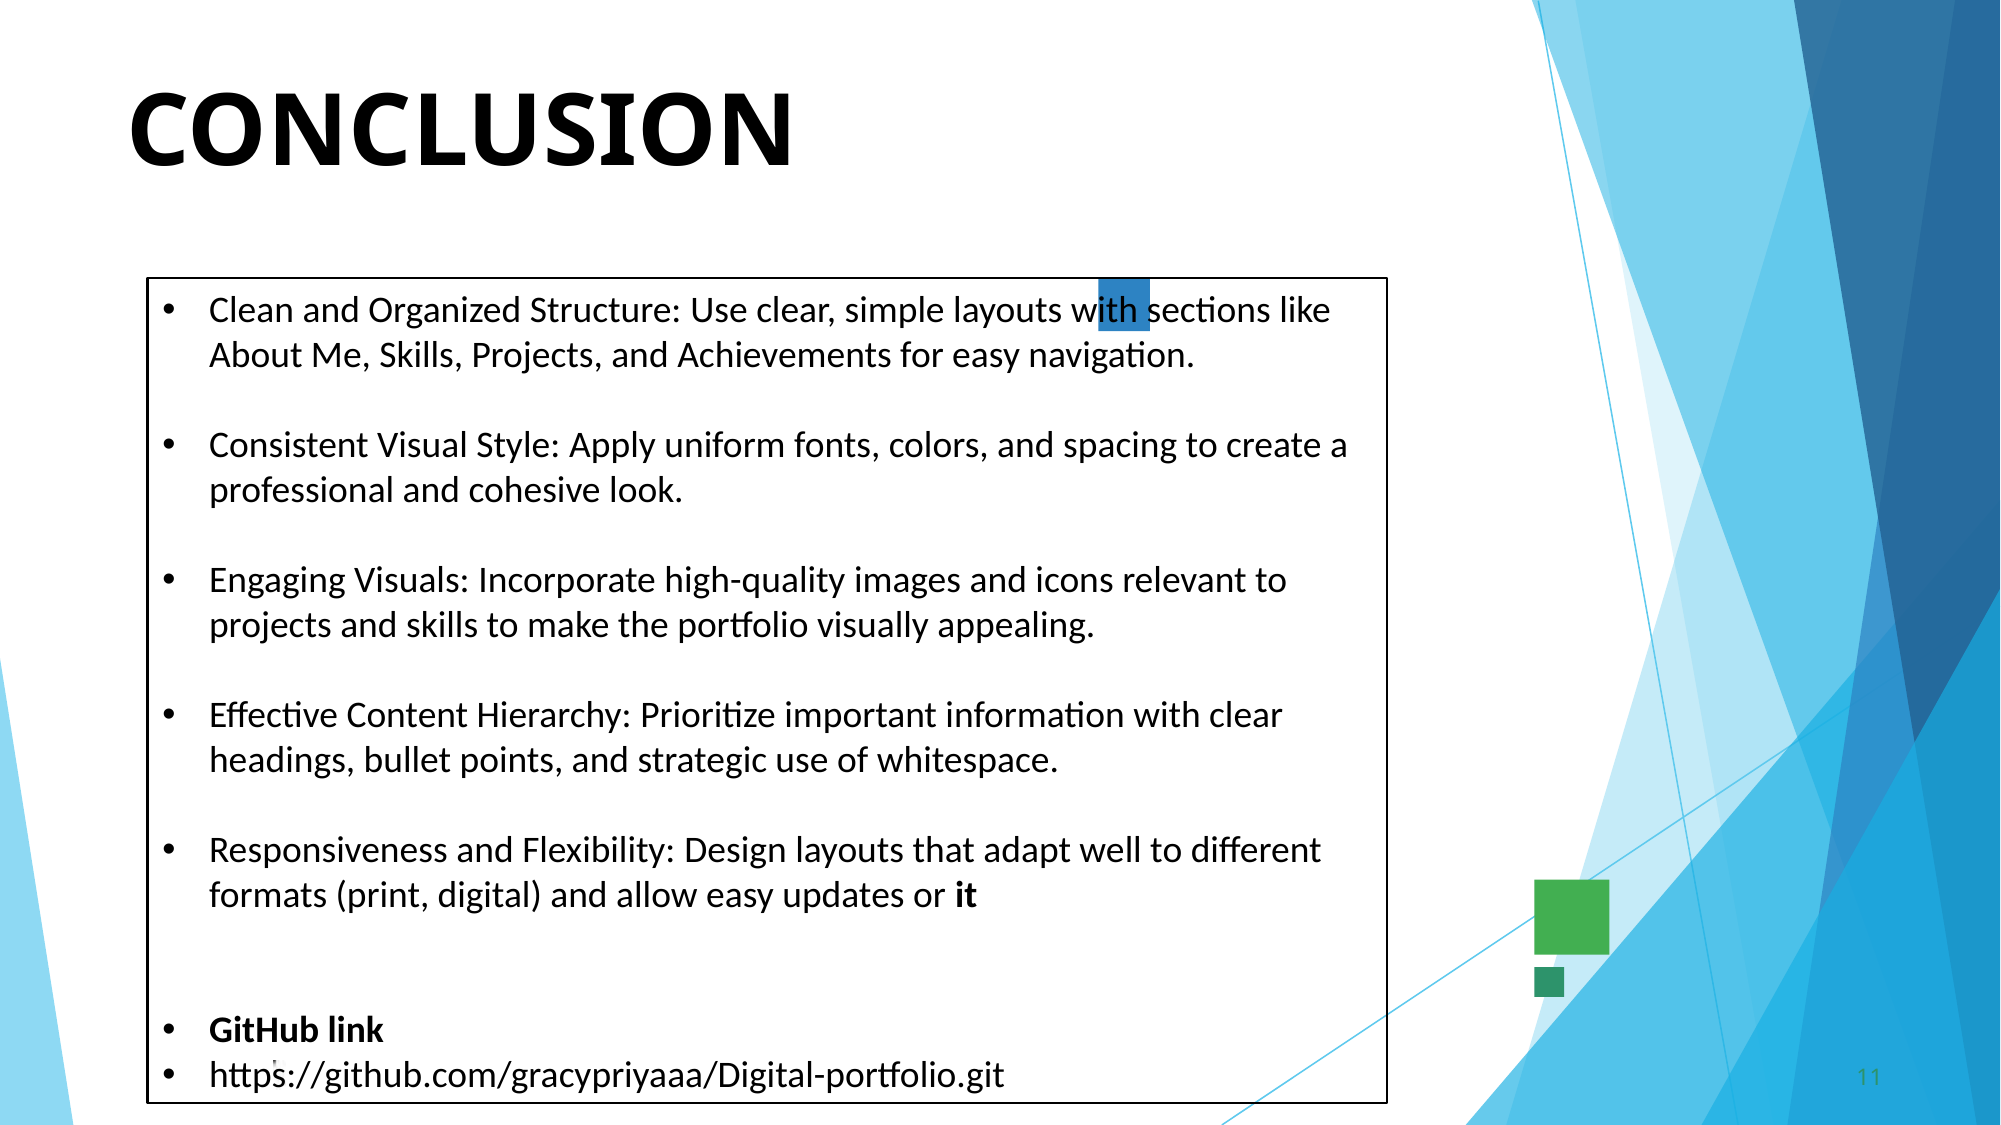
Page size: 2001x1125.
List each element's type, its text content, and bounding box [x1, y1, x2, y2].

text_box Clean and Organized Structure: Use clear, simple layouts with sections like About Me, Skills, Projects, and Achievements for easy navigation. Consistent Visual Style: Apply uniform fonts, colors, and spacing to create a professional and cohesive look. Engaging Visuals: Incorporate high-quality images and icons relevant to projects and skills to make the portfolio visually appealing. Effective Content Hierarchy: Prioritize important information with clear headings, bullet points, and strategic use of whitespace. Responsiveness and Flexibility: Design layouts that adapt well to different formats (print, digital) and allow easy updates or it GitHub link https://github.com/gracypriyaaa/Digital-portfolio.git [147, 278, 1388, 1103]
text_box 11 [1849, 1061, 1888, 1095]
text_box [1534, 879, 1610, 955]
text_box [1534, 967, 1565, 997]
picture [273, 1060, 287, 1091]
title CONCLUSION [123, 63, 875, 254]
